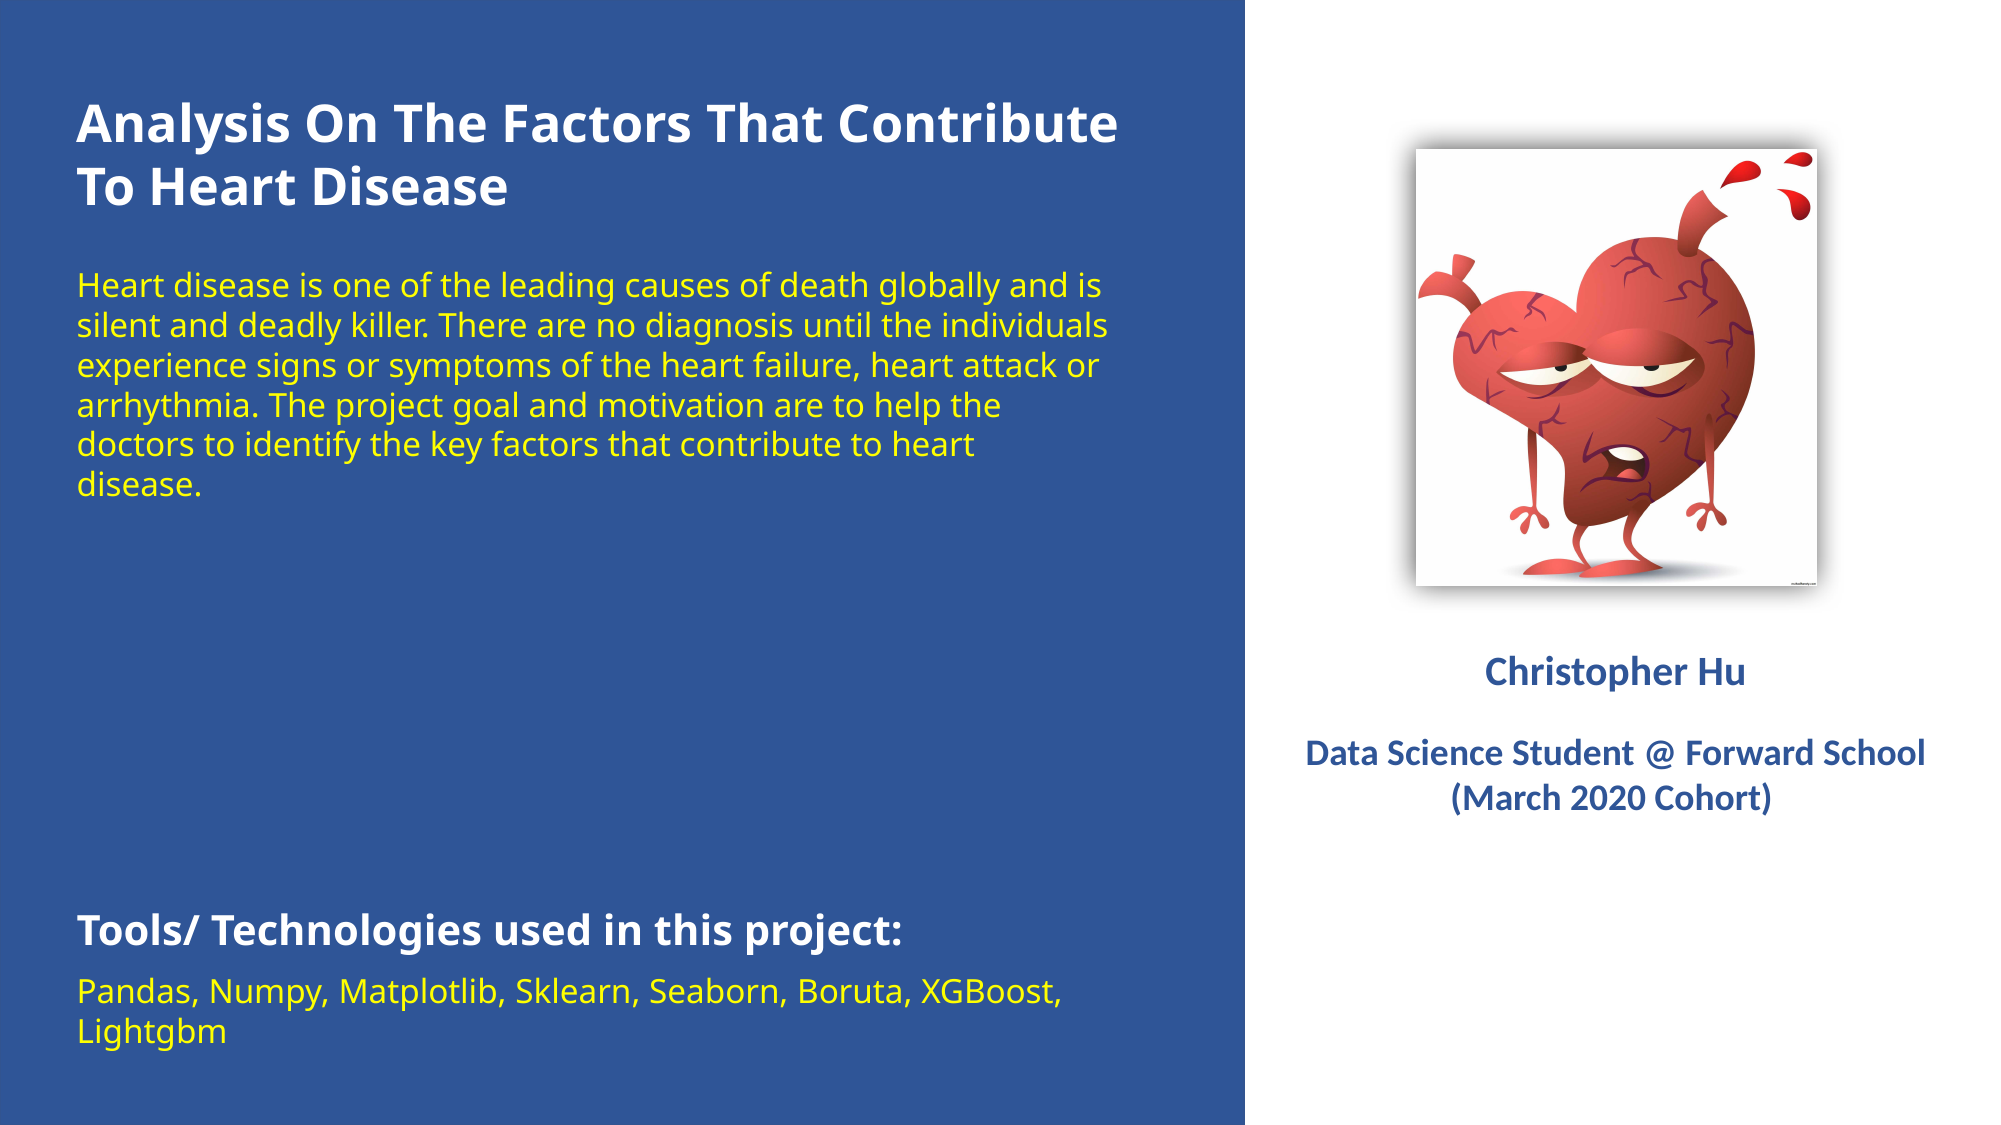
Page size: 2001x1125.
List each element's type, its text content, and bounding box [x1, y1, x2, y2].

text_box Christopher Hu [1431, 636, 1801, 702]
text_box Pandas, Numpy, Matplotlib, Sklearn, Seaborn, Boruta, XGBoost, Lightgbm [61, 962, 1085, 1058]
text_box Heart disease is one of the leading causes of death globally and is silent and deadly killer. There are no diagnosis until the individuals experience signs or symptoms of the heart failure, heart attack or arrhythmia. The project goal and motivation are to help the doctors to identify the key factors that contribute to heart disease. [61, 256, 1127, 511]
text_box Data Science Student @ Forward School (March 2020 Cohort) [1267, 720, 1965, 871]
text_box Analysis On The Factors That Contribute To Heart Disease [61, 83, 1161, 223]
text_box [0, 0, 1245, 1125]
text_box Tools/ Technologies used in this project: [61, 896, 981, 962]
picture [1416, 149, 1817, 586]
